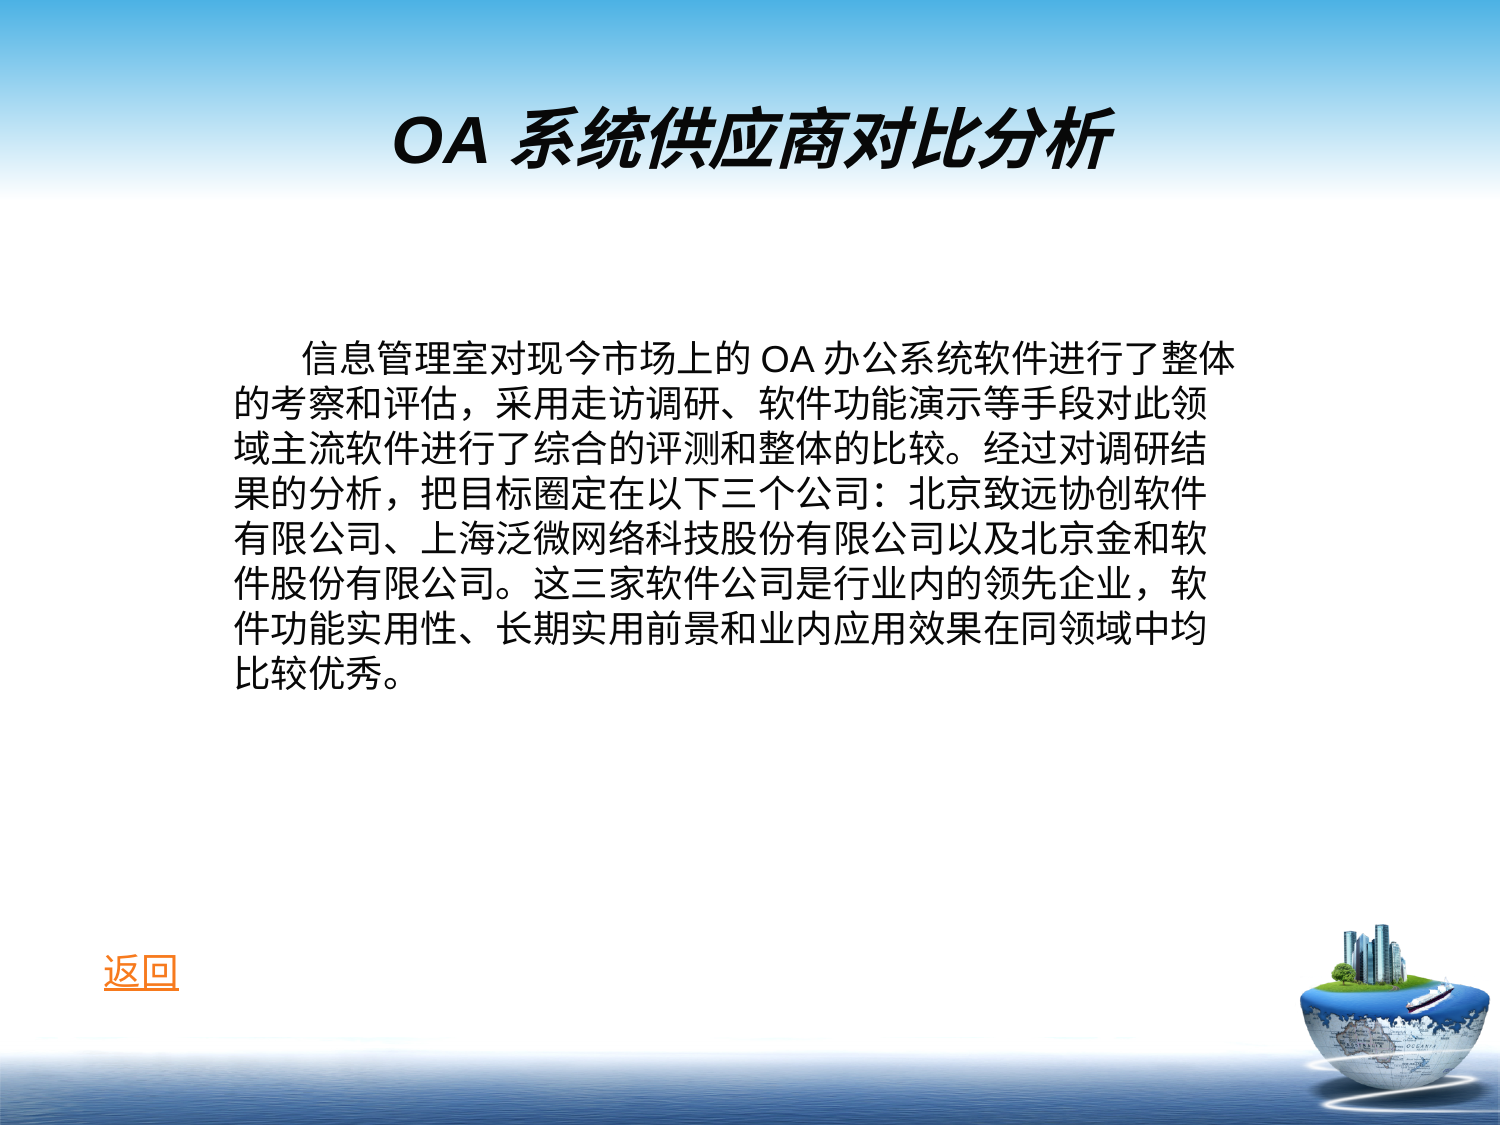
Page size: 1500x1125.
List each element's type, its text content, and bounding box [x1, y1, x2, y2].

picture [0, 920, 1500, 1125]
text_box 返回 [89, 940, 194, 1010]
title OA系统供应商对比分析 [75, 65, 1425, 209]
text_box 信息管理室对现今市场上的OA办公系统软件进行了整体的考察和评估，采用走访调研、软件功能演示等手段对此领域主流软件进行了综合的评测和整体的比较。经过对调研结果的分析，把目标圈定在以下三个公司：北京致远协创软件有限公司、上海泛微网络科技股份有限公司以及北京金和软件股份有限公司。这三家软件公司是行业内的领先企业，软件功能实用性、长期实用前景和业内应用效果在同领域中均比较优秀。 [218, 327, 1258, 703]
